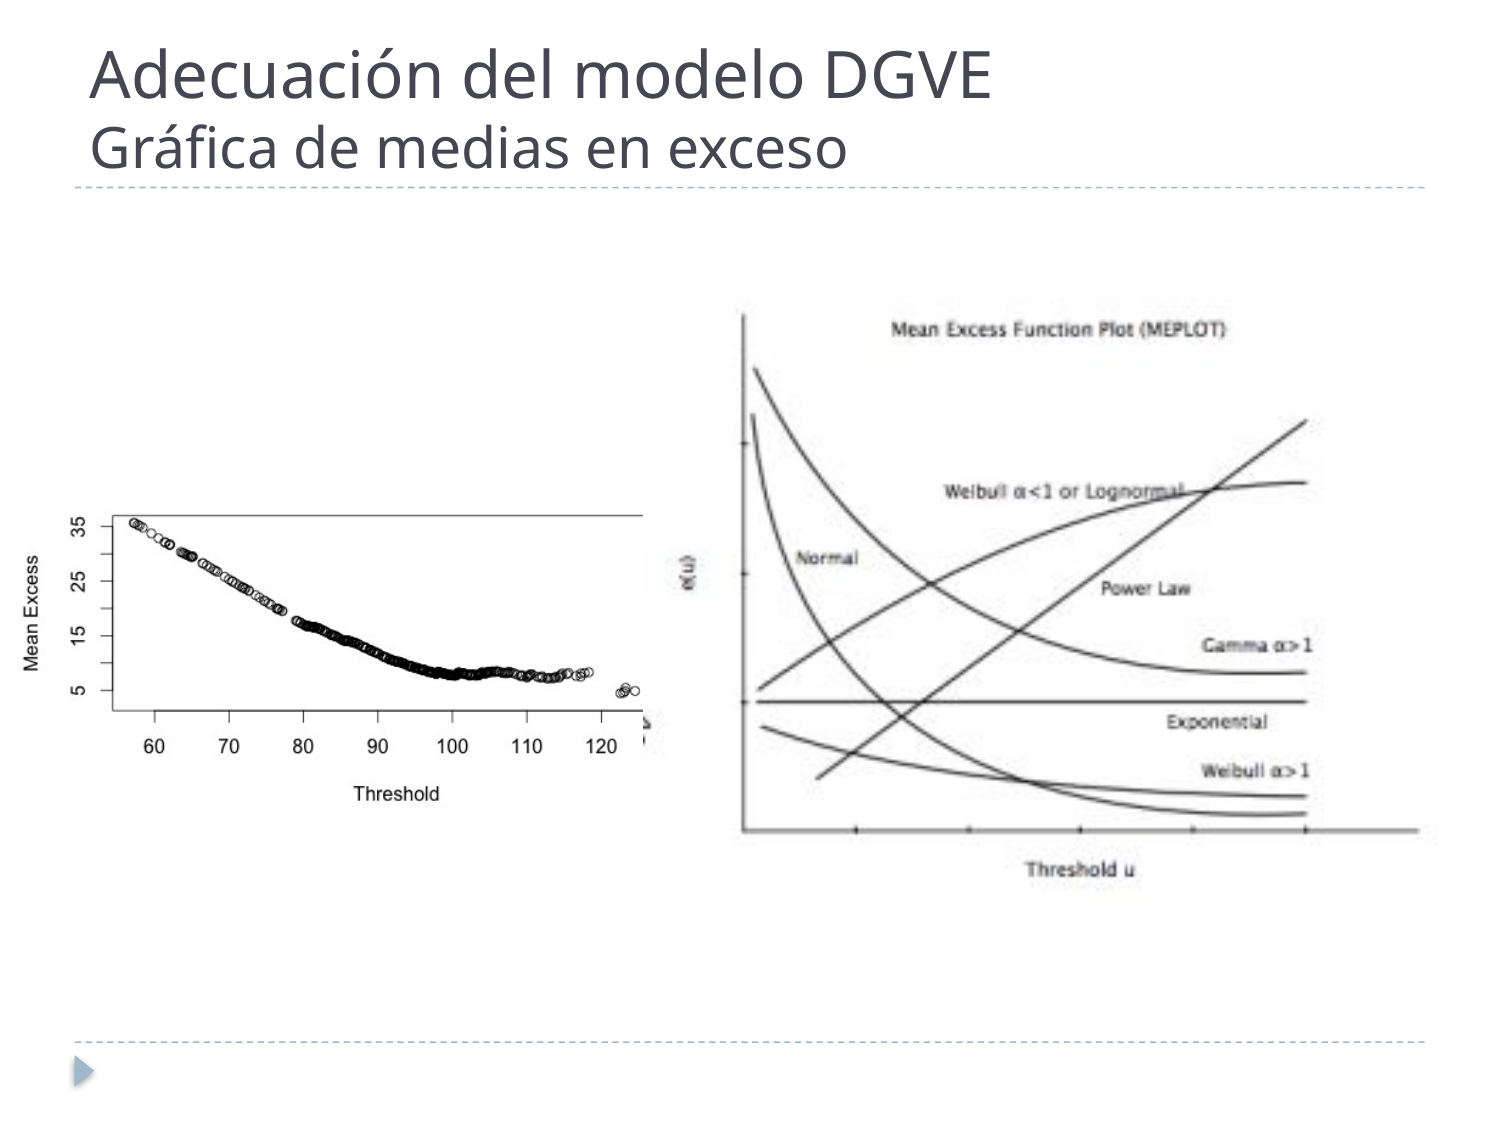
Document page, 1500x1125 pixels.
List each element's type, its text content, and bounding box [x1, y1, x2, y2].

title Adecuación del modelo DGVE Gráfica de medias en exceso [75, 24, 1425, 188]
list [17, 420, 637, 831]
picture [643, 278, 1476, 907]
